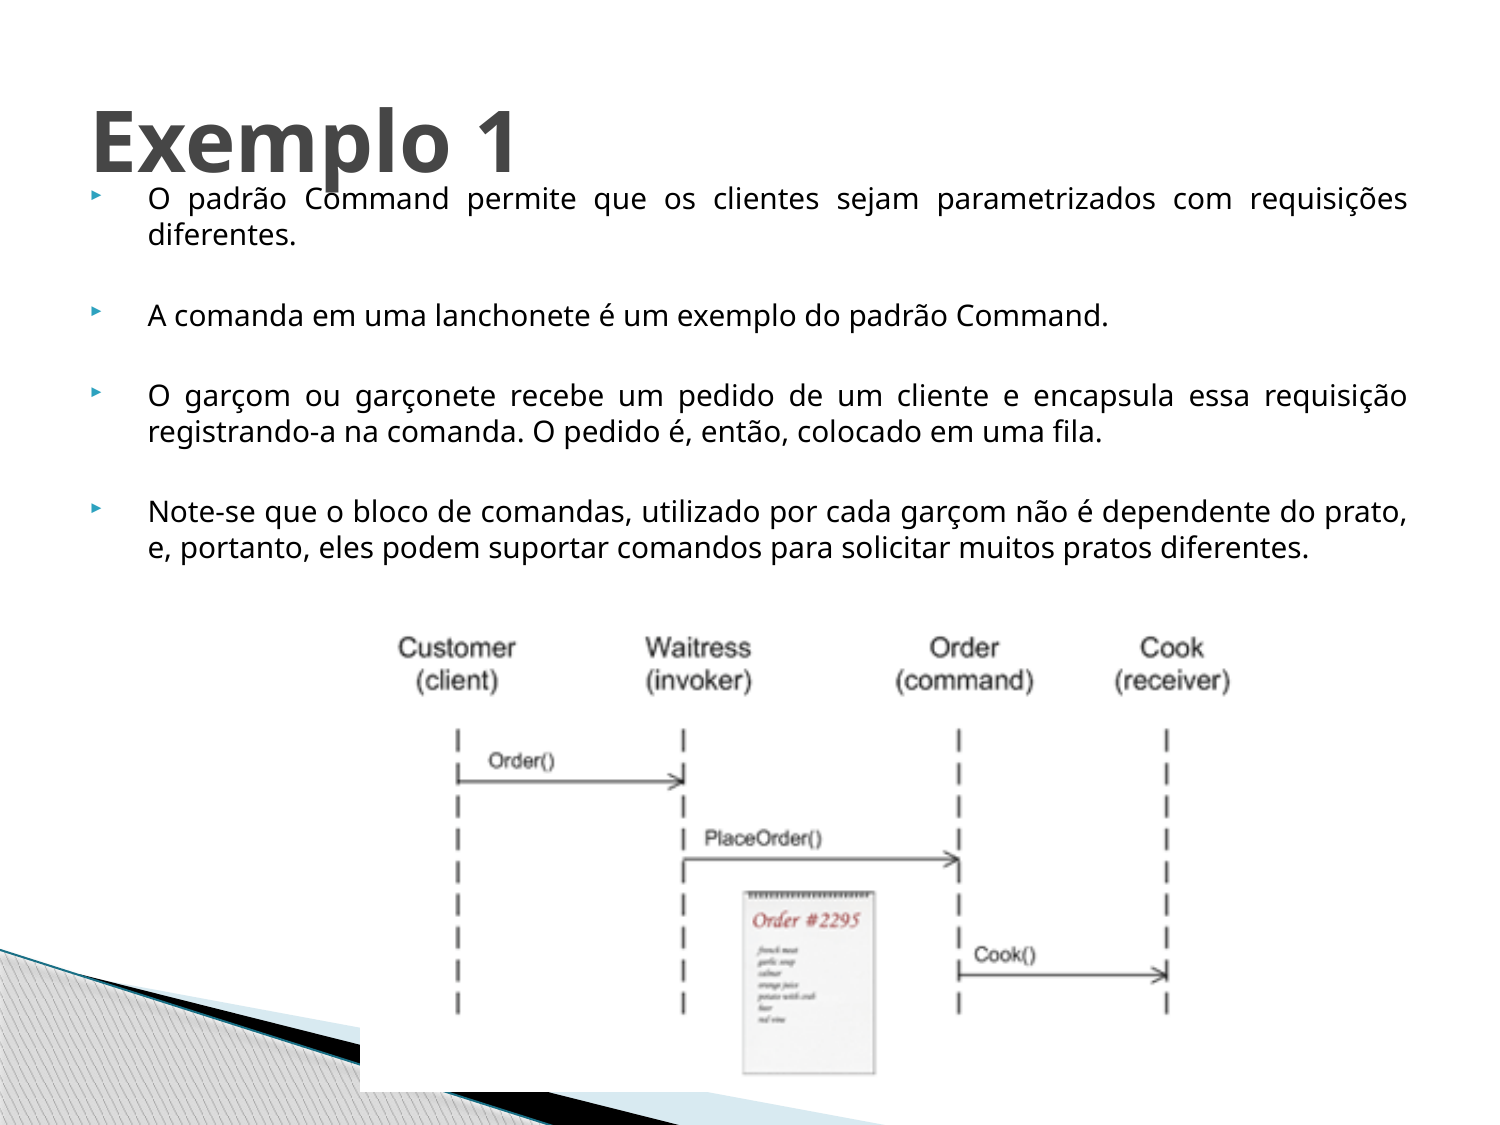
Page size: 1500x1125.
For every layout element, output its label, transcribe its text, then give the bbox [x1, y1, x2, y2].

picture [359, 585, 1247, 1093]
list O padrão Command permite que os clientes sejam parametrizados com requisições diferentes. A comanda em uma lanchonete é um exemplo do padrão Command. O garçom ou garçonete recebe um pedido de um cliente e encapsula essa requisição registrando-a na comanda. O pedido é, então, colocado em uma fila. Note-se que o bloco de comandas, utilizado por cada garçom não é dependente do prato, e, portanto, eles podem suportar comandos para solicitar muitos pratos diferentes. [75, 172, 1425, 575]
title Exemplo 1 [75, 45, 1425, 172]
